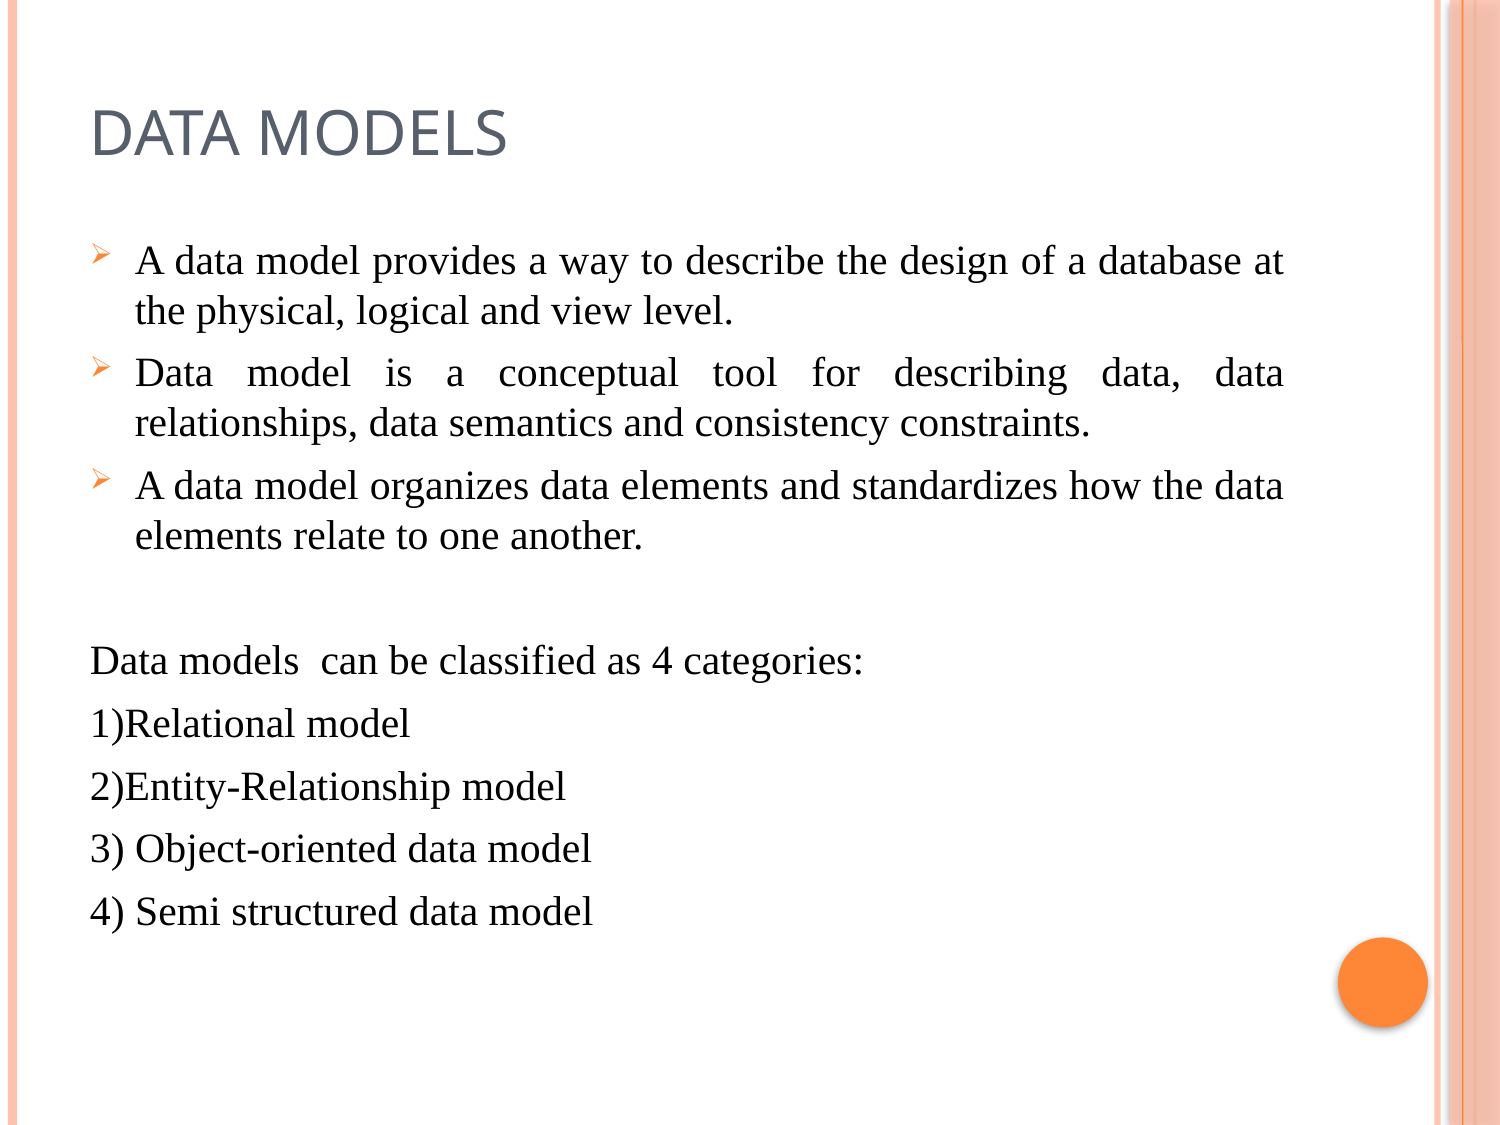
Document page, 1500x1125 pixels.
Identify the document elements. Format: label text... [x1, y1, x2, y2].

title Data models [75, 45, 1300, 175]
list A data model provides a way to describe the design of a database at the physical, logical and view level. Data model is a conceptual tool for describing data, data relationships, data semantics and consistency constraints. A data model organizes data elements and standardizes how the data elements relate to one another. Data models can be classified as 4 categories: 1)Relational model 2)Entity-Relationship model 3) Object-oriented data model 4) Semi structured data model [75, 224, 1300, 1062]
